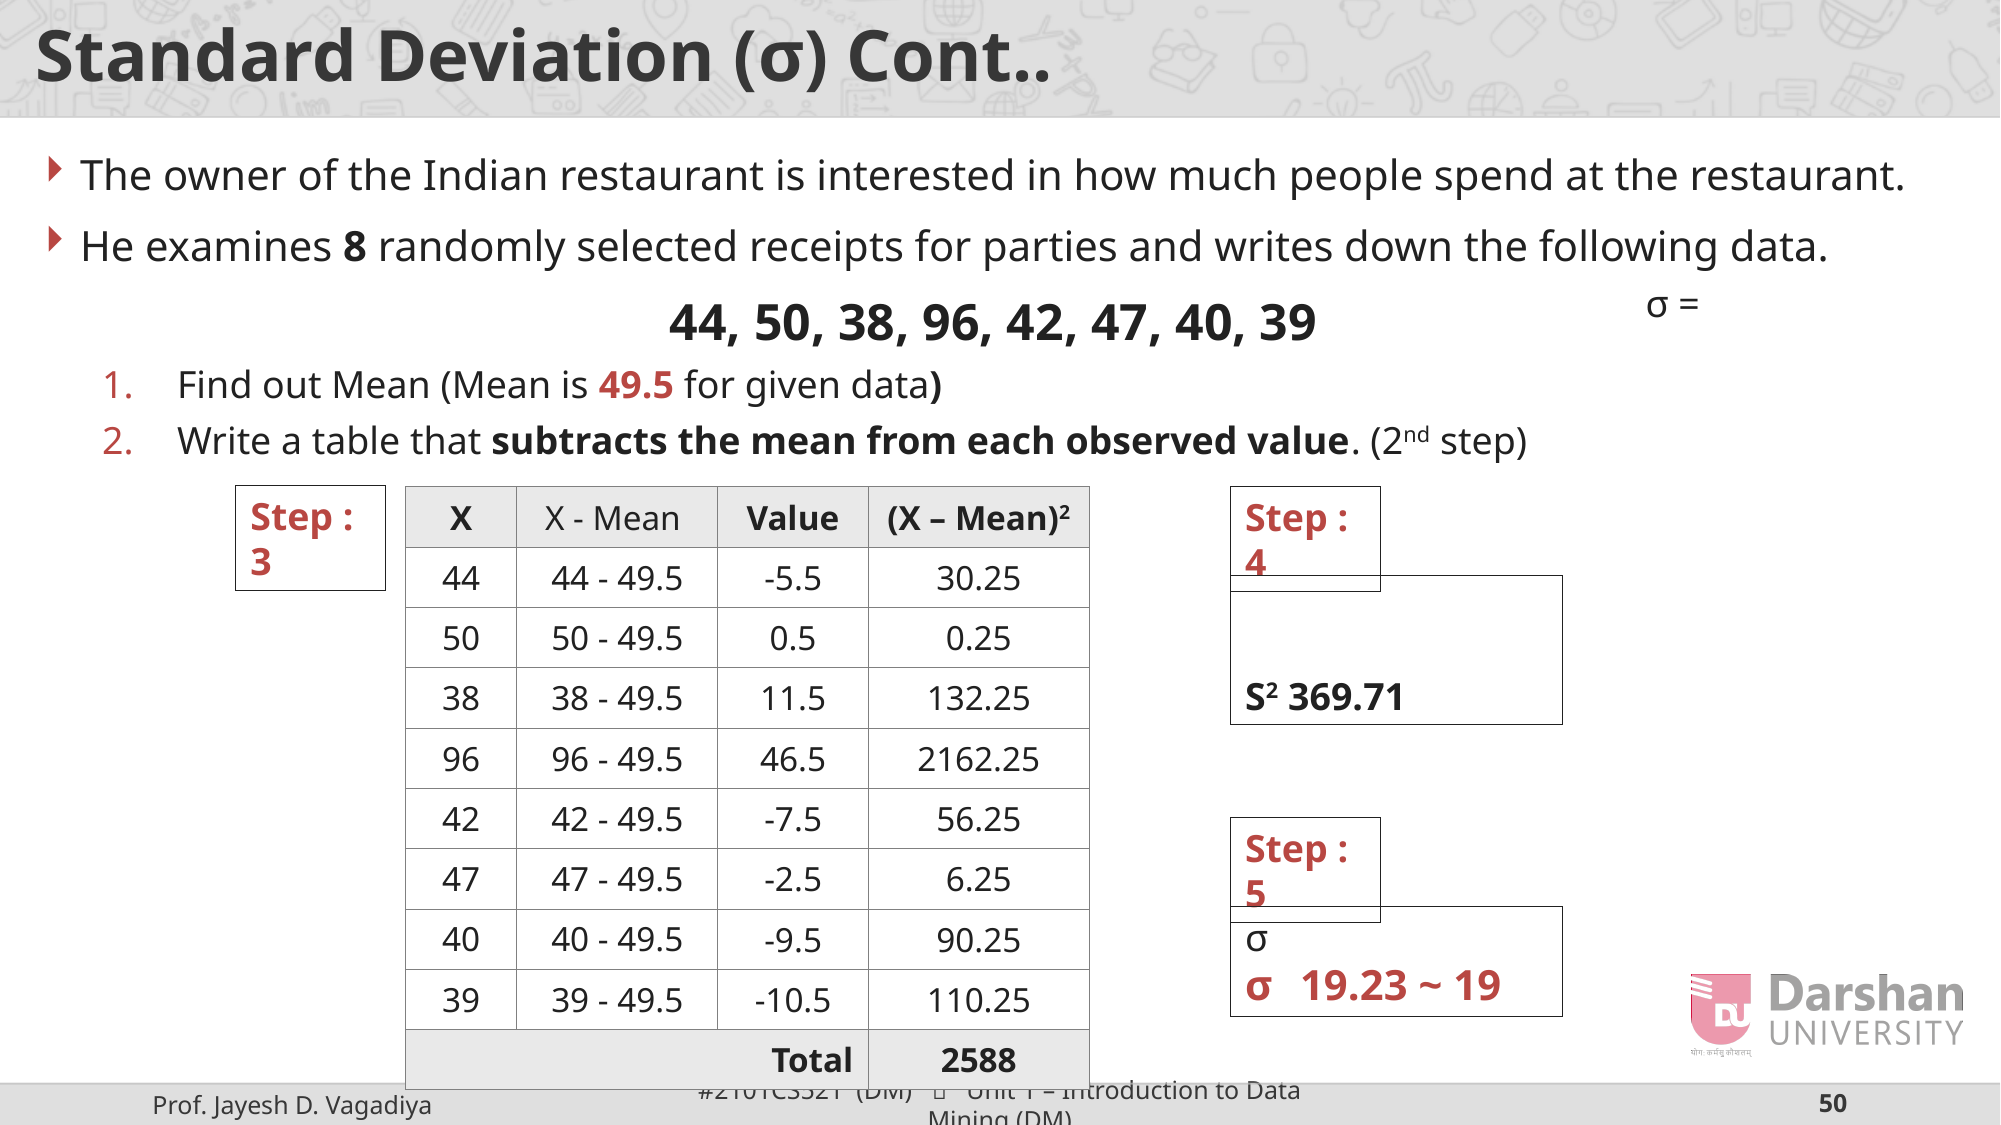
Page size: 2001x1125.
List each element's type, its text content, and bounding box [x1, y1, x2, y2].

text_box Step : 4 [1230, 486, 1381, 575]
text_box Step : 5 [1231, 907, 1381, 923]
table_cell 40 - 49.5 [517, 910, 717, 969]
table_cell 56.25 [869, 789, 1089, 848]
table_cell 96 - 49.5 [517, 729, 717, 788]
table_cell -2.5 [718, 849, 868, 909]
table_cell 0.25 [869, 608, 1089, 667]
table_cell 30.25 [869, 548, 1089, 607]
table_cell 42 [406, 789, 516, 848]
table_cell 38 [406, 668, 516, 728]
table_header X - Mean [517, 487, 717, 547]
table_cell 44 - 49.5 [517, 548, 717, 607]
table_header X [406, 487, 516, 547]
table_cell Total [406, 1030, 868, 1089]
table_cell 50 [406, 608, 516, 667]
list The owner of the Indian restaurant is interested in how much people spend at the restaurant. He examines 8 randomly selected receipts for parties and writes down the following data. 44, 50, 38, 96, 42, 47, 40, 39 Find out Mean (Mean is 49.5 for given data) Write a table that subtracts the mean from each observed value. (2nd step) [21, 141, 1979, 1057]
table_cell 110.25 [869, 970, 1089, 1029]
table_cell 47 [406, 849, 516, 909]
table_cell 38 - 49.5 [517, 668, 717, 728]
table_cell 90.25 [869, 910, 1089, 969]
table_cell -9.5 [718, 910, 868, 969]
table_cell 11.5 [718, 668, 868, 728]
table_cell 6.25 [869, 849, 1089, 909]
text_box Step : 5 [1230, 817, 1381, 906]
table_cell 96 [406, 729, 516, 788]
table_cell 42 - 49.5 [517, 789, 717, 848]
table_cell 44 [406, 548, 516, 607]
table_cell 39 [406, 970, 516, 1029]
table_cell 39 - 49.5 [517, 970, 717, 1029]
table_cell 40 [406, 910, 516, 969]
table_header (X – Mean)2 [869, 487, 1089, 547]
title Standard Deviation (σ) Cont.. [0, 0, 2000, 117]
table_cell 132.25 [869, 668, 1089, 728]
table_header Value [718, 487, 868, 547]
table_cell -5.5 [718, 548, 868, 607]
table_cell 2588 [869, 1030, 1089, 1089]
text_box Step : 4 [1231, 576, 1381, 592]
table_cell 47 - 49.5 [517, 849, 717, 909]
text_box Step : 3 [235, 485, 386, 591]
table_cell -10.5 [718, 970, 868, 1029]
table_cell 46.5 [718, 729, 868, 788]
table_cell 50 - 49.5 [517, 608, 717, 667]
table_cell 2162.25 [869, 729, 1089, 788]
table_cell 0.5 [718, 608, 868, 667]
table_cell -7.5 [718, 789, 868, 848]
